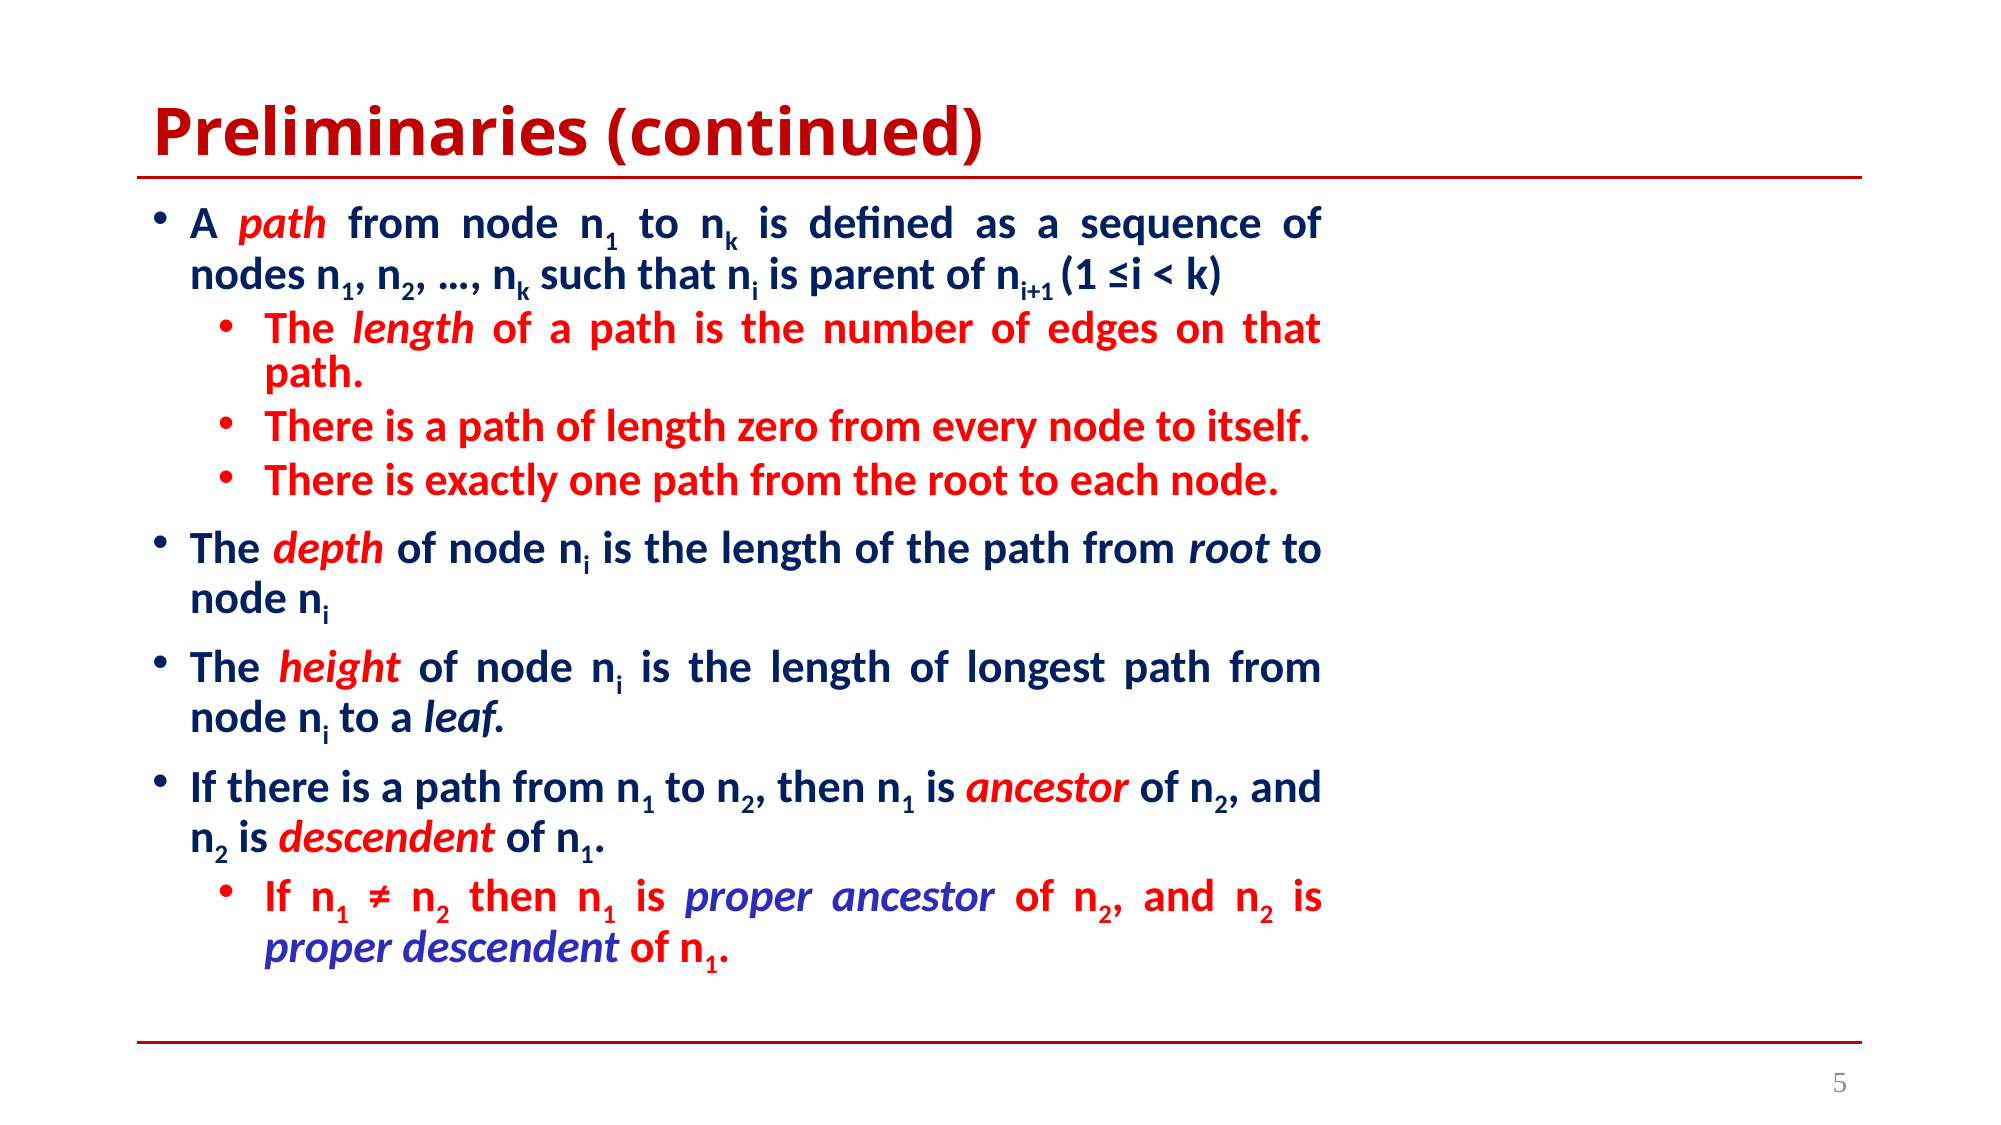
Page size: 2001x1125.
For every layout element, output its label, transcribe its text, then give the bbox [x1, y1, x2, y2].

title Preliminaries (continued) [137, 90, 1863, 178]
list A path from node n1 to nk is defined as a sequence of nodes n1, n2, …, nk such that ni is parent of ni+1 (1 ≤i < k) The length of a path is the number of edges on that path. There is a path of length zero from every node to itself. There is exactly one path from the root to each node. The depth of node ni is the length of the path from root to node ni The height of node ni is the length of longest path from node ni to a leaf. If there is a path from n1 to n2, then n1 is ancestor of n2, and n2 is descendent of n1. If n1 ≠ n2 then n1 is proper ancestor of n2, and n2 is proper descendent of n1. [137, 191, 1338, 997]
slide_number 5 [1412, 1051, 1863, 1111]
